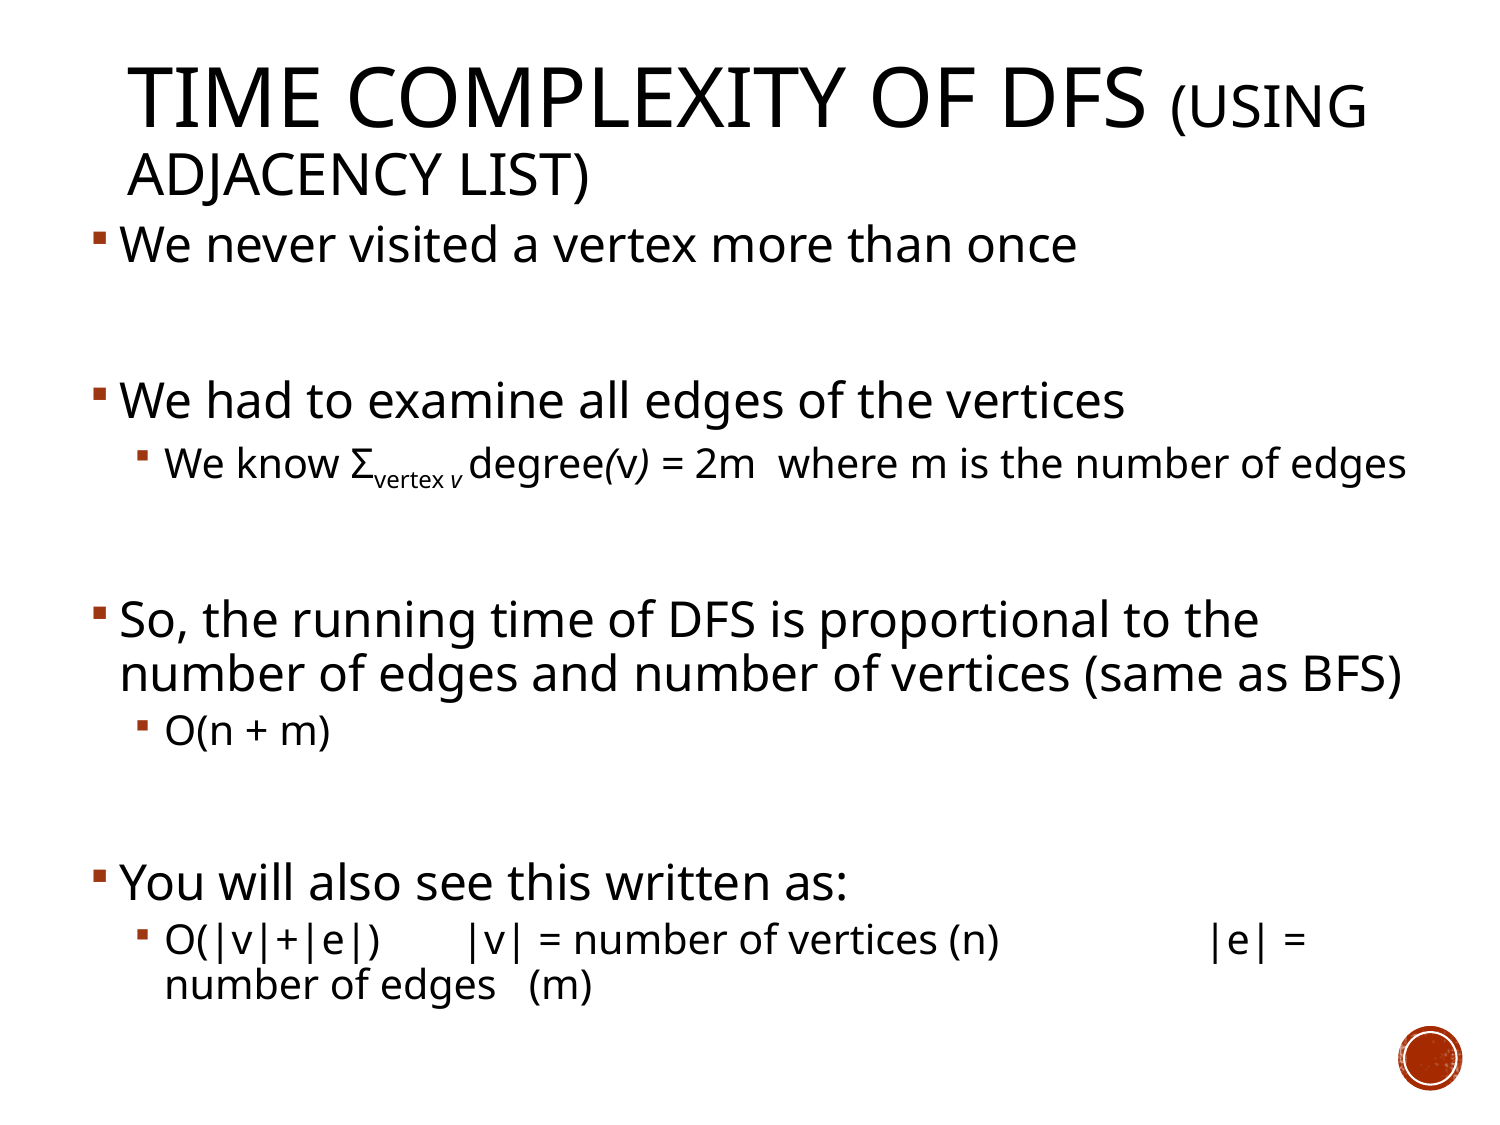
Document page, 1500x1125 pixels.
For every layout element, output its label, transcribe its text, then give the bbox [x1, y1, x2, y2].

title Time Complexity of DFS (Using adjacency list) [112, 0, 1388, 212]
list We never visited a vertex more than once We had to examine all edges of the vertices We know Σvertex v degree(v) = 2m where m is the number of edges So, the running time of DFS is proportional to the number of edges and number of vertices (same as BFS) O(n + m) You will also see this written as: O(|v|+|e|) |v| = number of vertices (n) |e| = number of edges (m) [75, 212, 1425, 1050]
